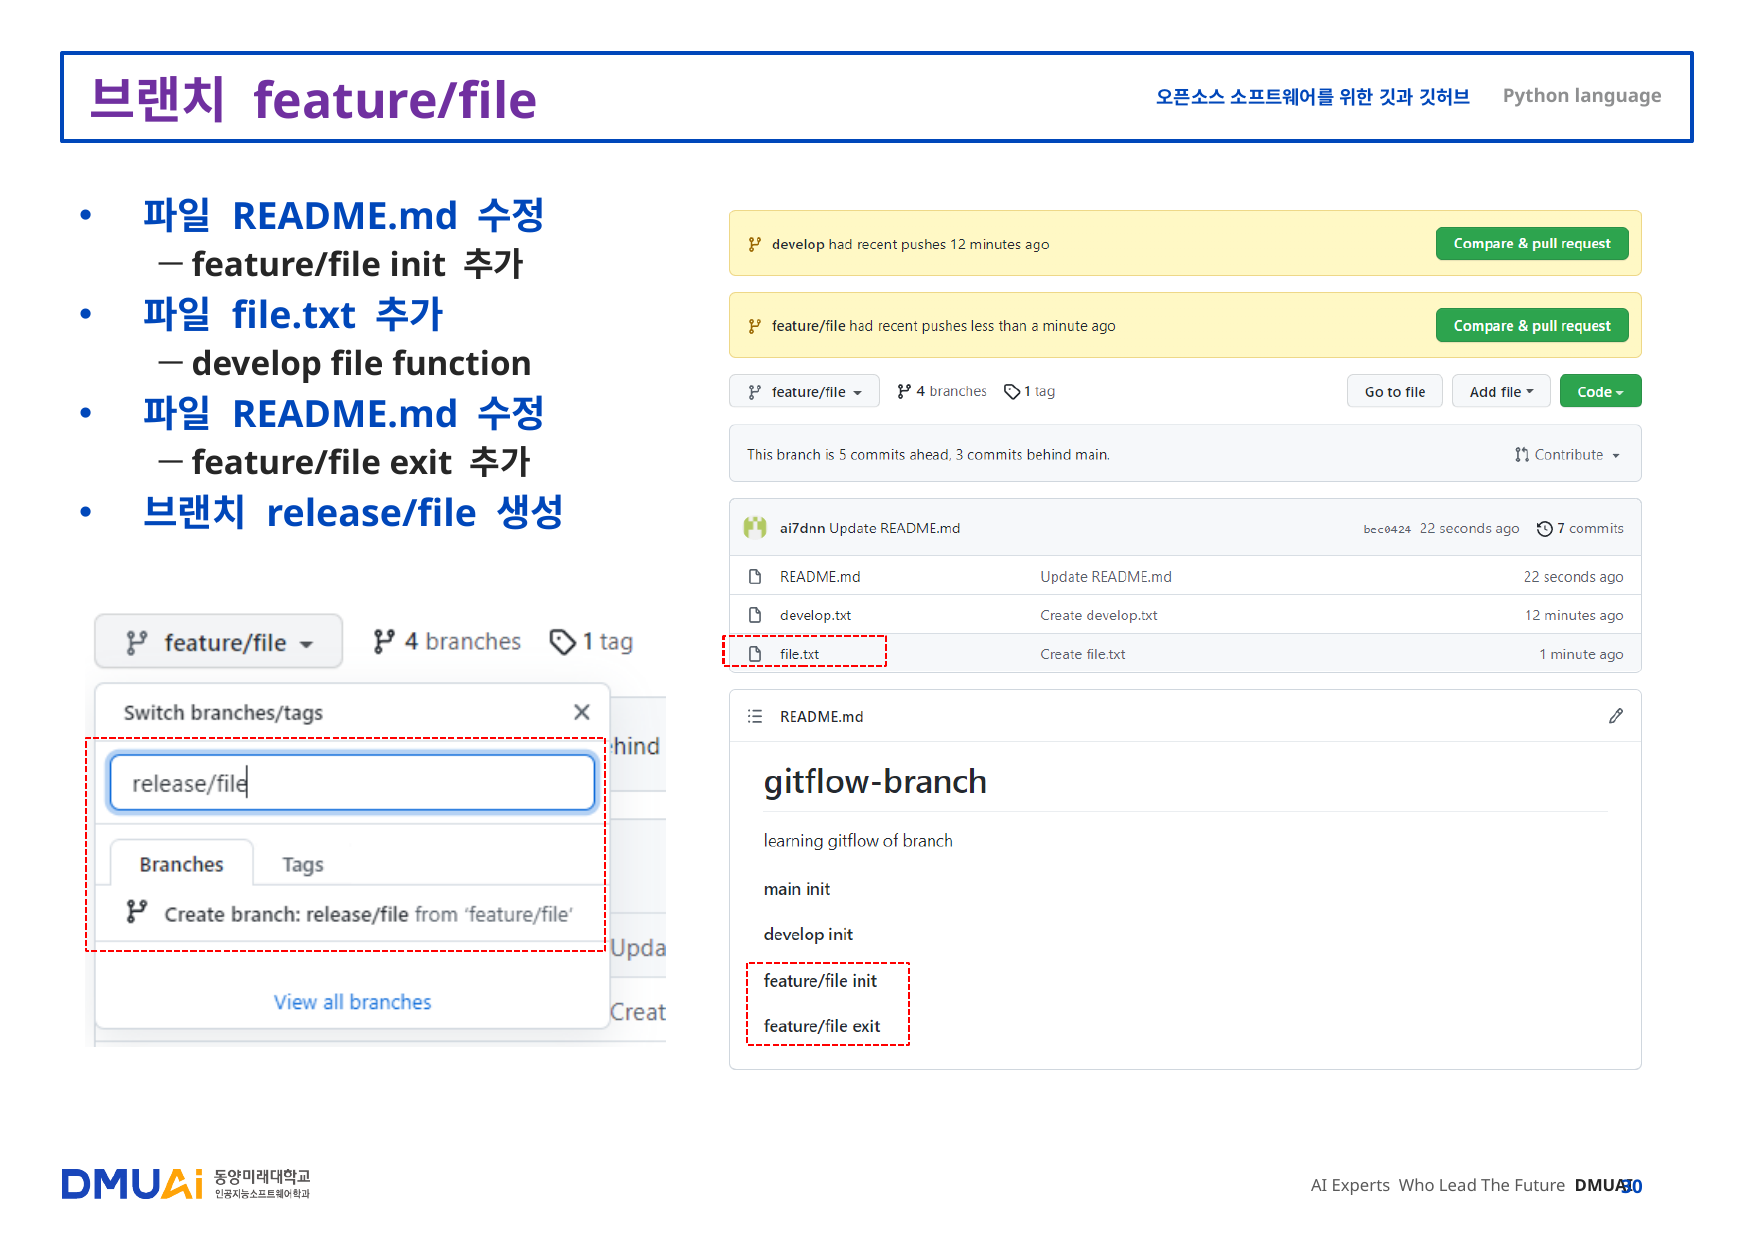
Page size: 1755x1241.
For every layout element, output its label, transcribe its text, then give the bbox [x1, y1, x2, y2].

list 파일 README.md 수정 feature/file init 추가 파일 file.txt 추가 develop file function 파일 README.md 수정 feature/file exit 추가 브랜치 release/file 생성 [62, 183, 1681, 1140]
picture [723, 194, 1651, 1076]
picture [62, 1169, 310, 1199]
picture [85, 595, 666, 1048]
title 브랜치 feature/file [72, 69, 1055, 128]
